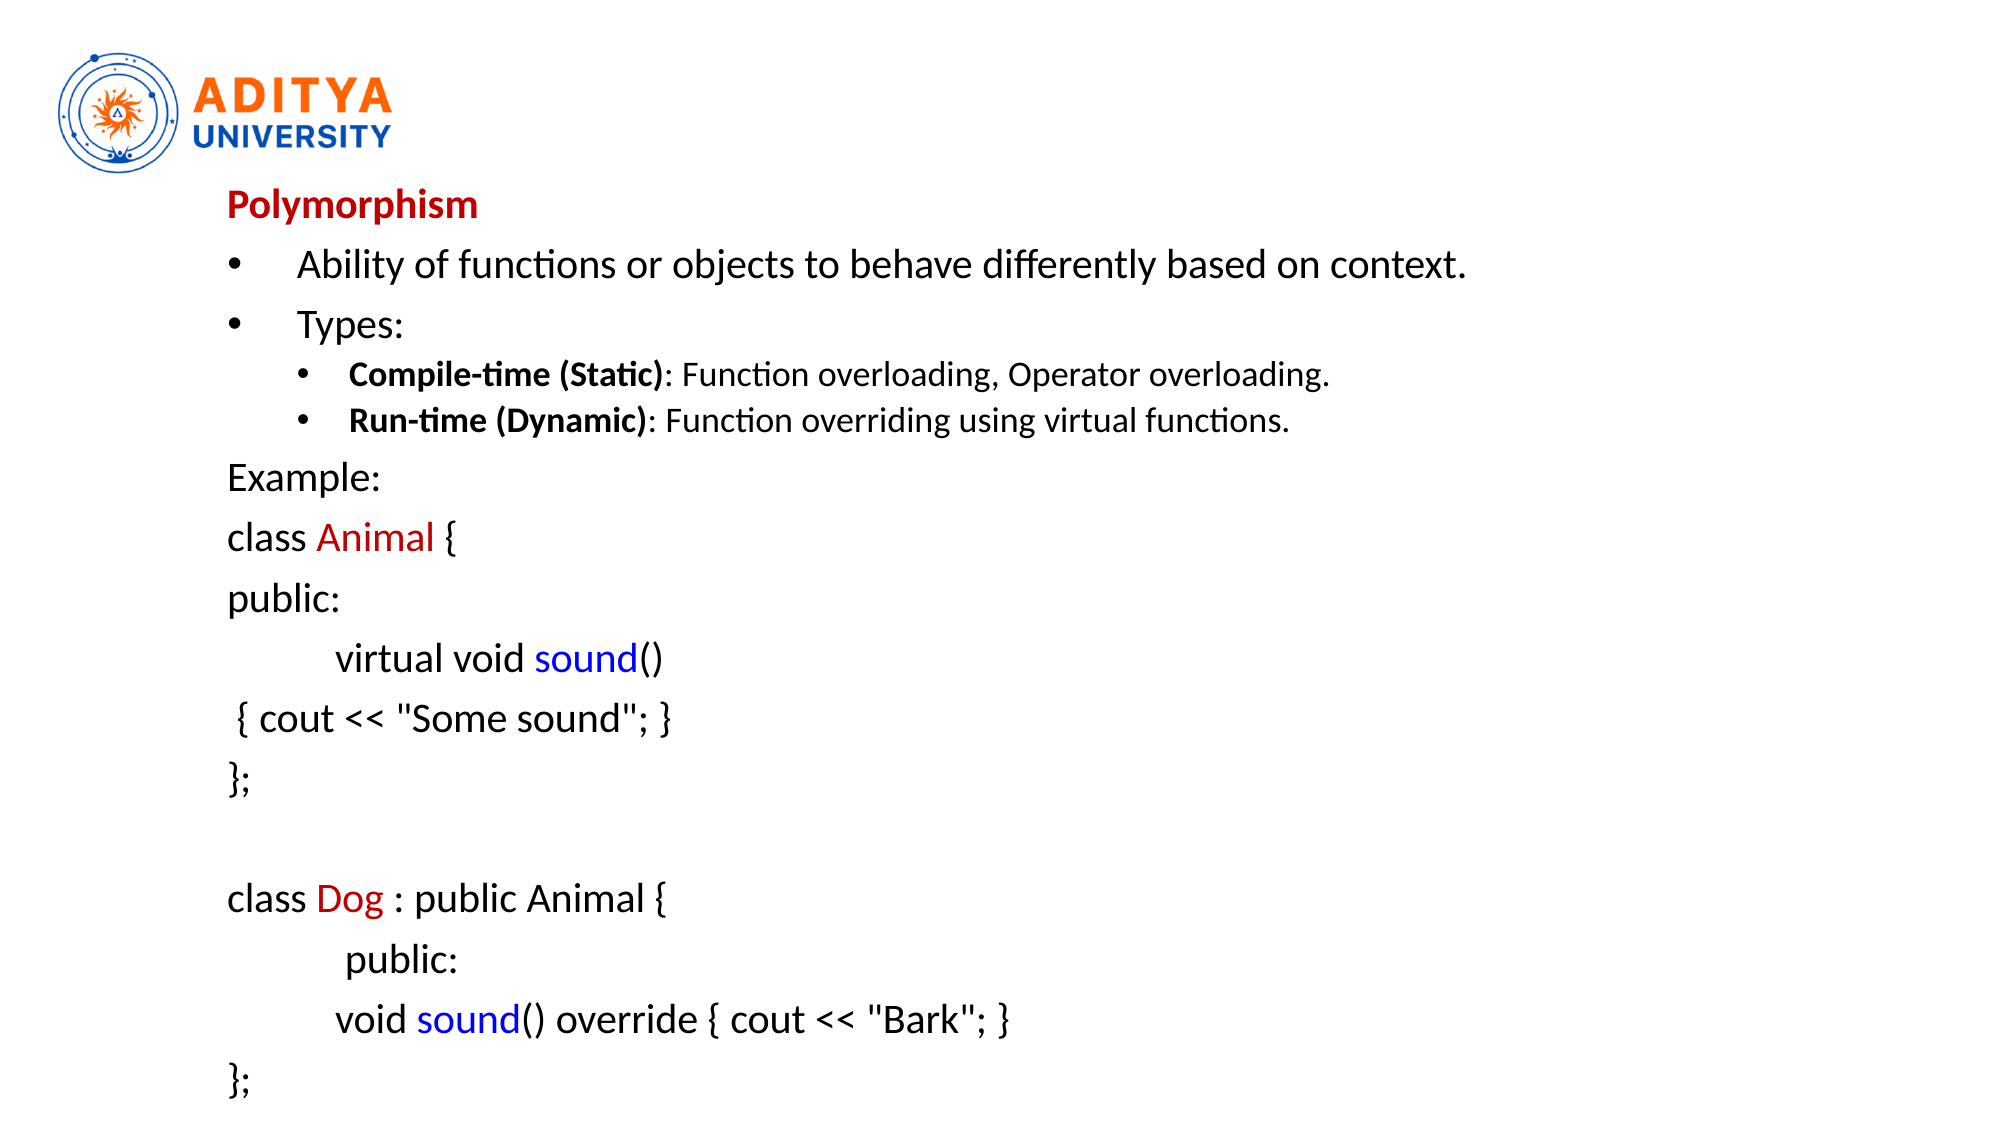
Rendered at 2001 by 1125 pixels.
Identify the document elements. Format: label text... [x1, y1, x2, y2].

list Polymorphism Ability of functions or objects to behave differently based on context. Types: Compile-time (Static): Function overloading, Operator overloading. Run-time (Dynamic): Function overriding using virtual functions. Example: class Animal { public: virtual void sound() { cout << "Some sound"; } }; class Dog : public Animal { public: void sound() override { cout << "Bark"; } }; [142, 174, 1868, 1113]
picture [0, 0, 494, 256]
